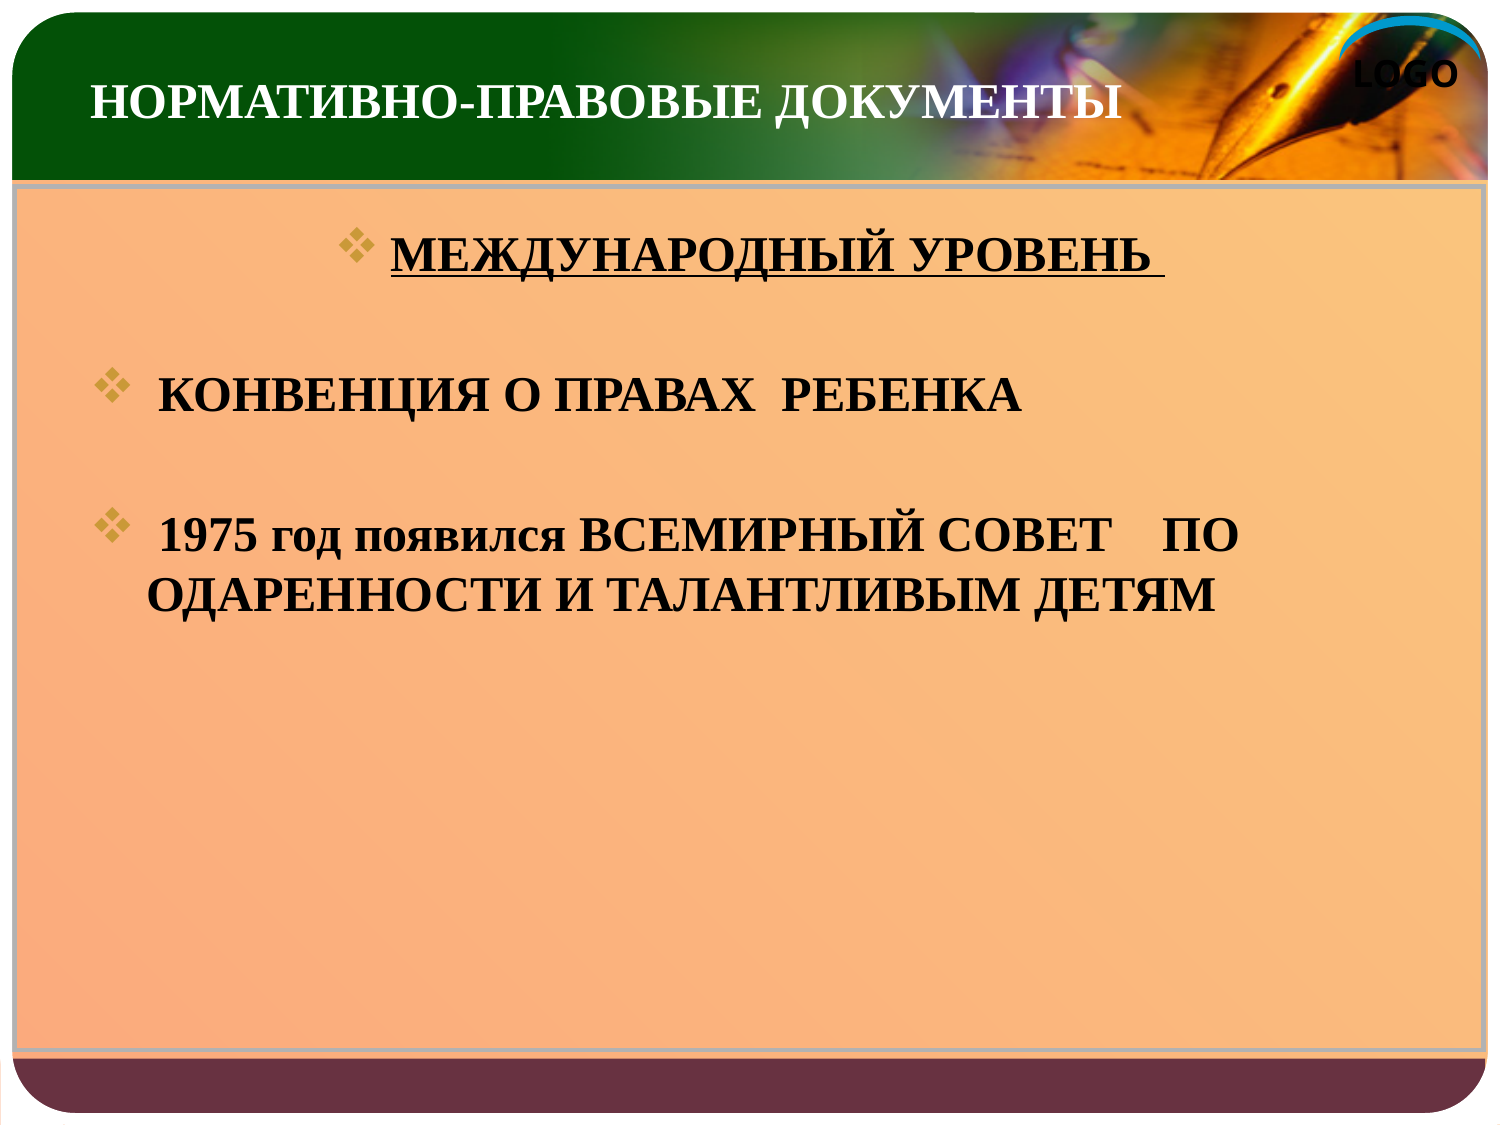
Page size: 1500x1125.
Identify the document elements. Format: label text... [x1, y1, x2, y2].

list МЕЖДУНАРОДНЫЙ УРОВЕНЬ КОНВЕНЦИЯ О ПРАВАХ РЕБЕНКА 1975 год появился ВСЕМИРНЫЙ СОВЕТ ПО ОДАРЕННОСТИ И ТАЛАНТЛИВЫМ ДЕТЯМ [74, 213, 1426, 1026]
picture [13, 13, 1487, 180]
title НОРМАТИВНО-ПРАВОВЫЕ ДОКУМЕНТЫ [74, 52, 1413, 145]
